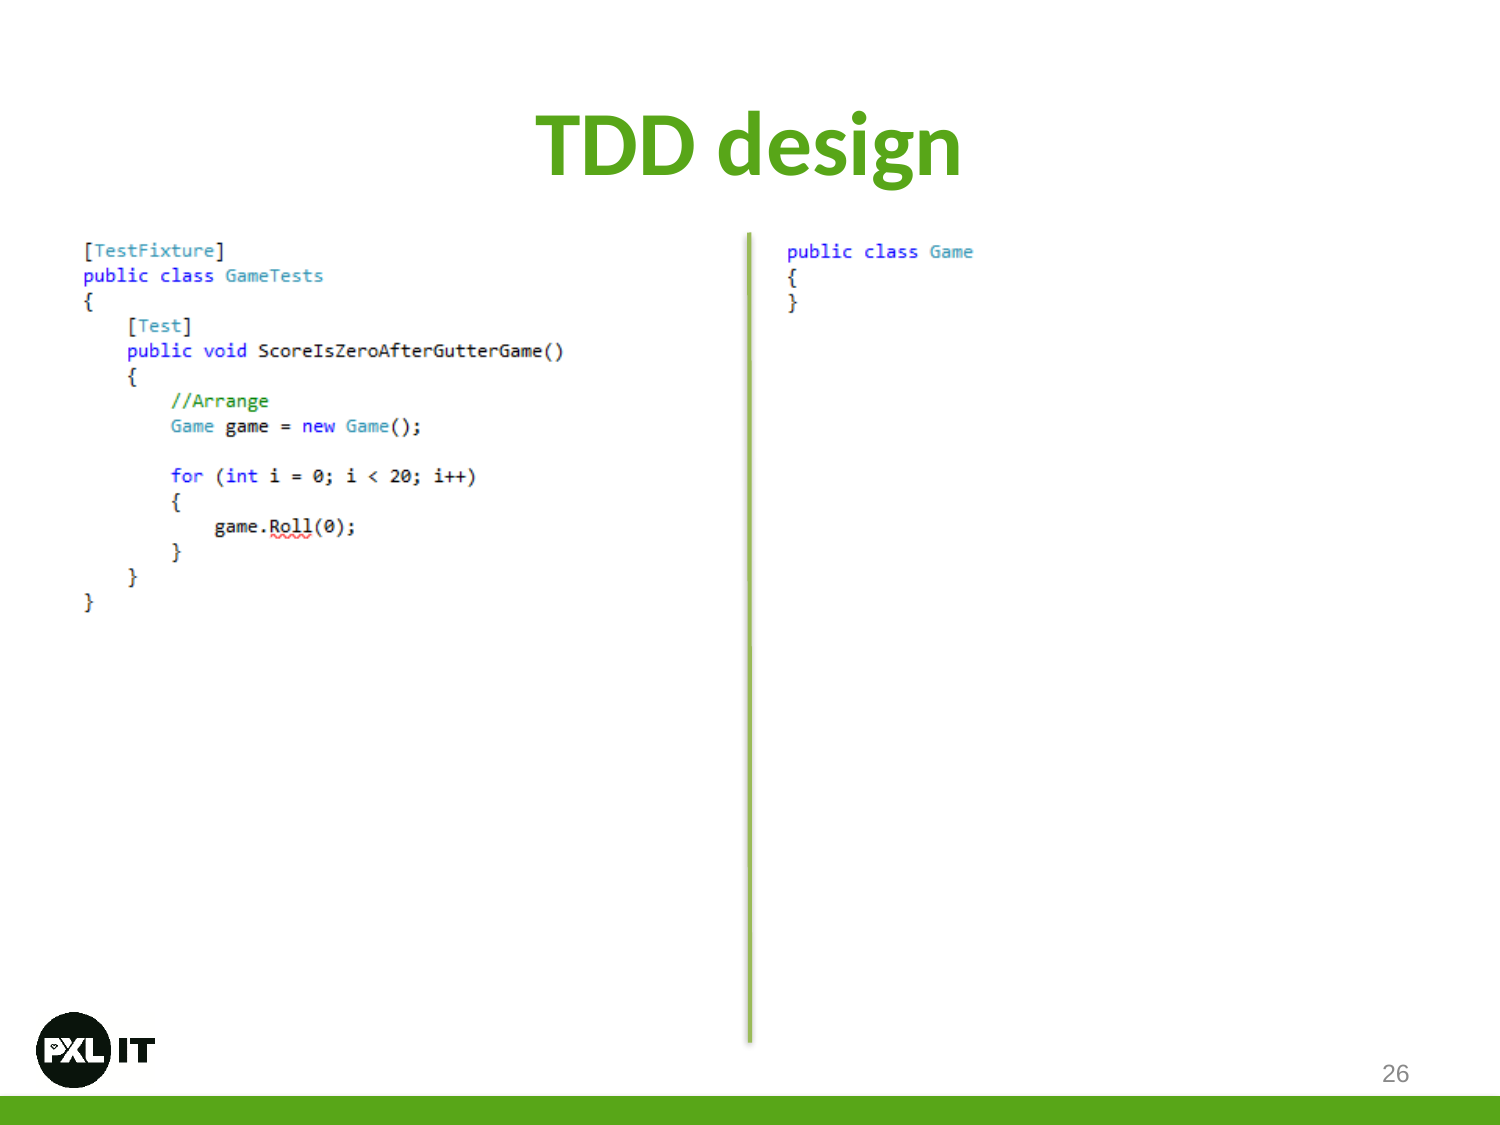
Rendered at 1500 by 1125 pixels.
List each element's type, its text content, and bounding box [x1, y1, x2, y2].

picture [773, 233, 999, 332]
slide_number 26 [1074, 1042, 1425, 1103]
picture [36, 1012, 155, 1088]
title TDD design [75, 45, 1425, 233]
picture [73, 232, 580, 636]
